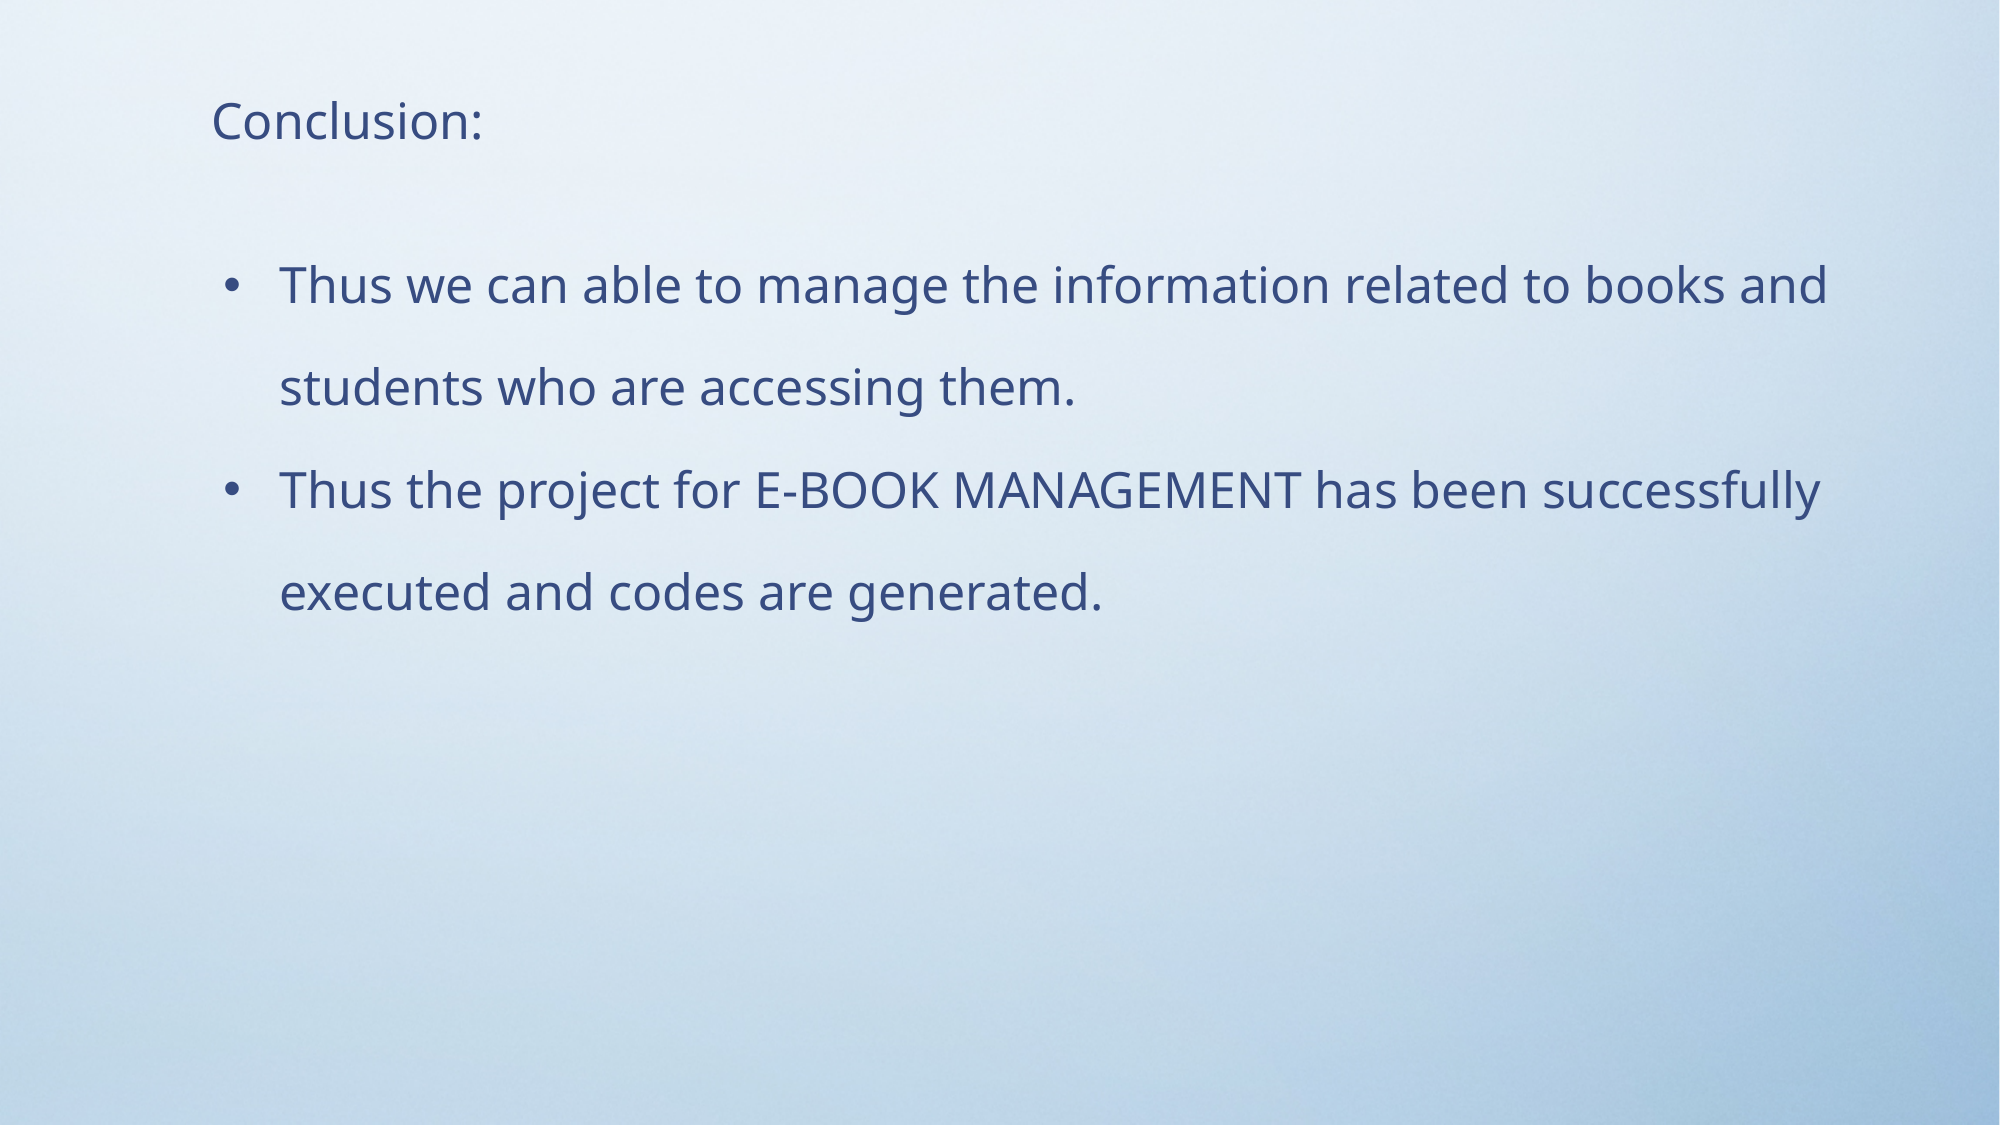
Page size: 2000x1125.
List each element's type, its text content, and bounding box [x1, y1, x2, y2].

table_header Thus we can able to manage the information related to books and students who are accessing them. Thus the project for E-BOOK MANAGEMENT has been successfully executed and codes are generated. [208, 208, 1897, 1059]
picture [0, 0, 2000, 1125]
table_header Conclusion: [196, 78, 1529, 162]
